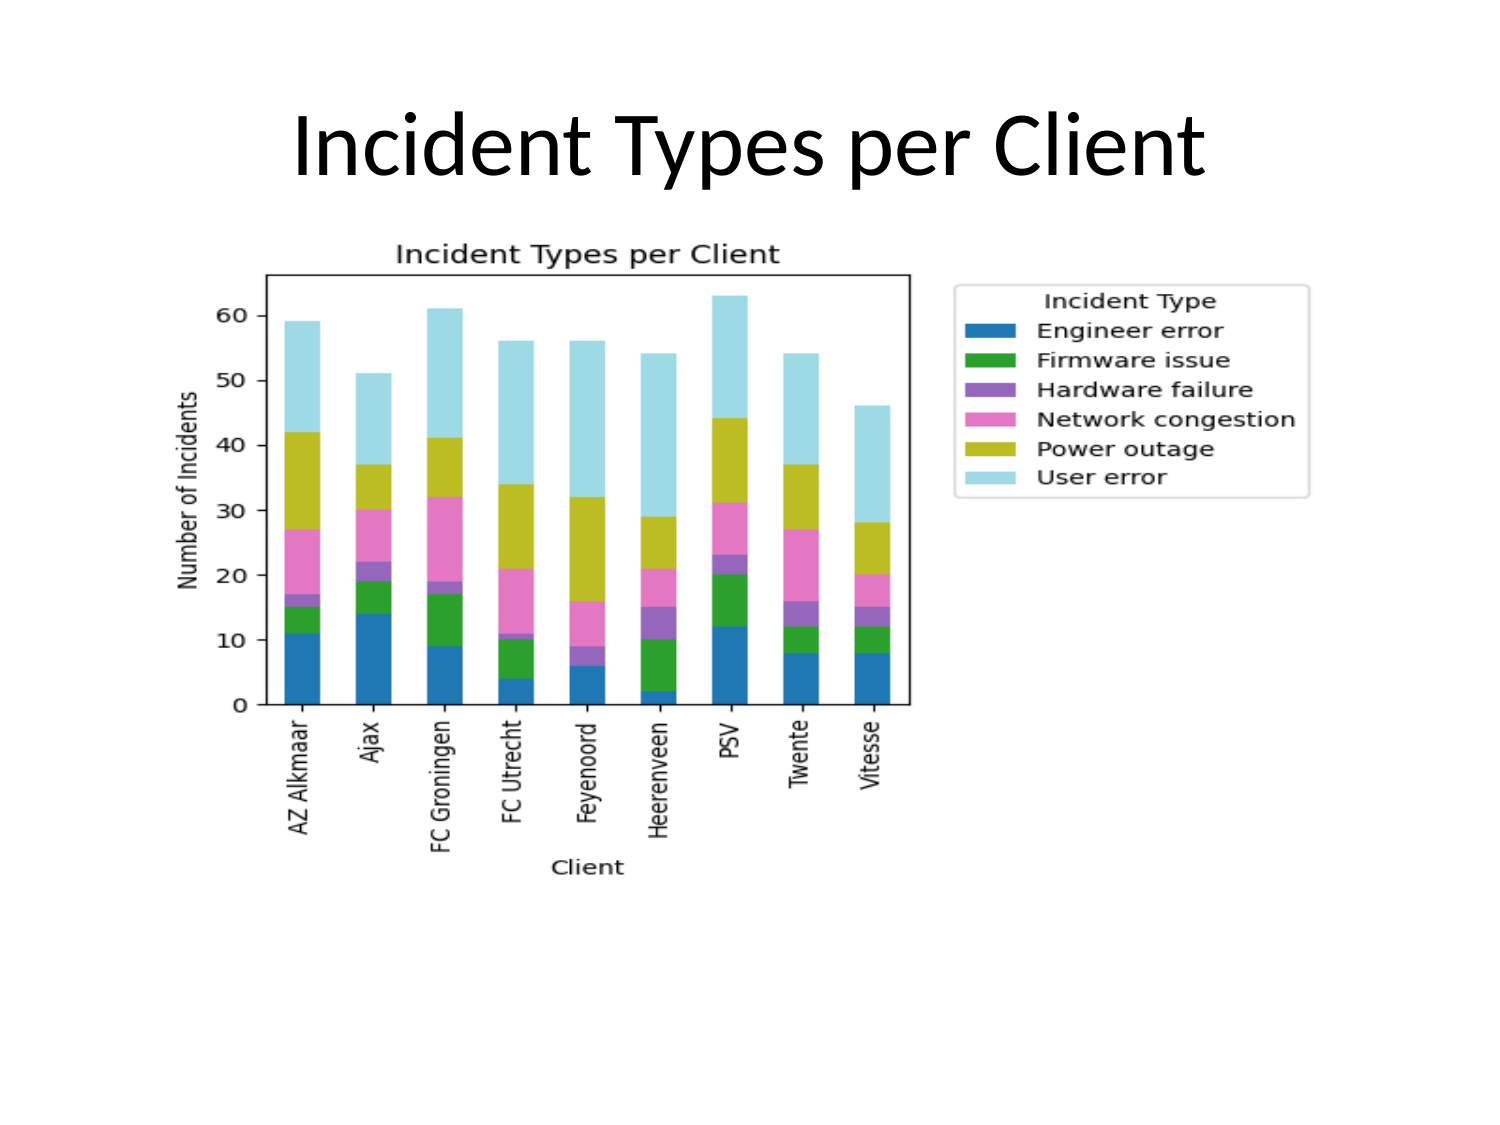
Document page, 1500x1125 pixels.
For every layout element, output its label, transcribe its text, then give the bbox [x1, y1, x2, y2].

title Incident Types per Client [75, 45, 1425, 233]
picture [149, 224, 1351, 901]
